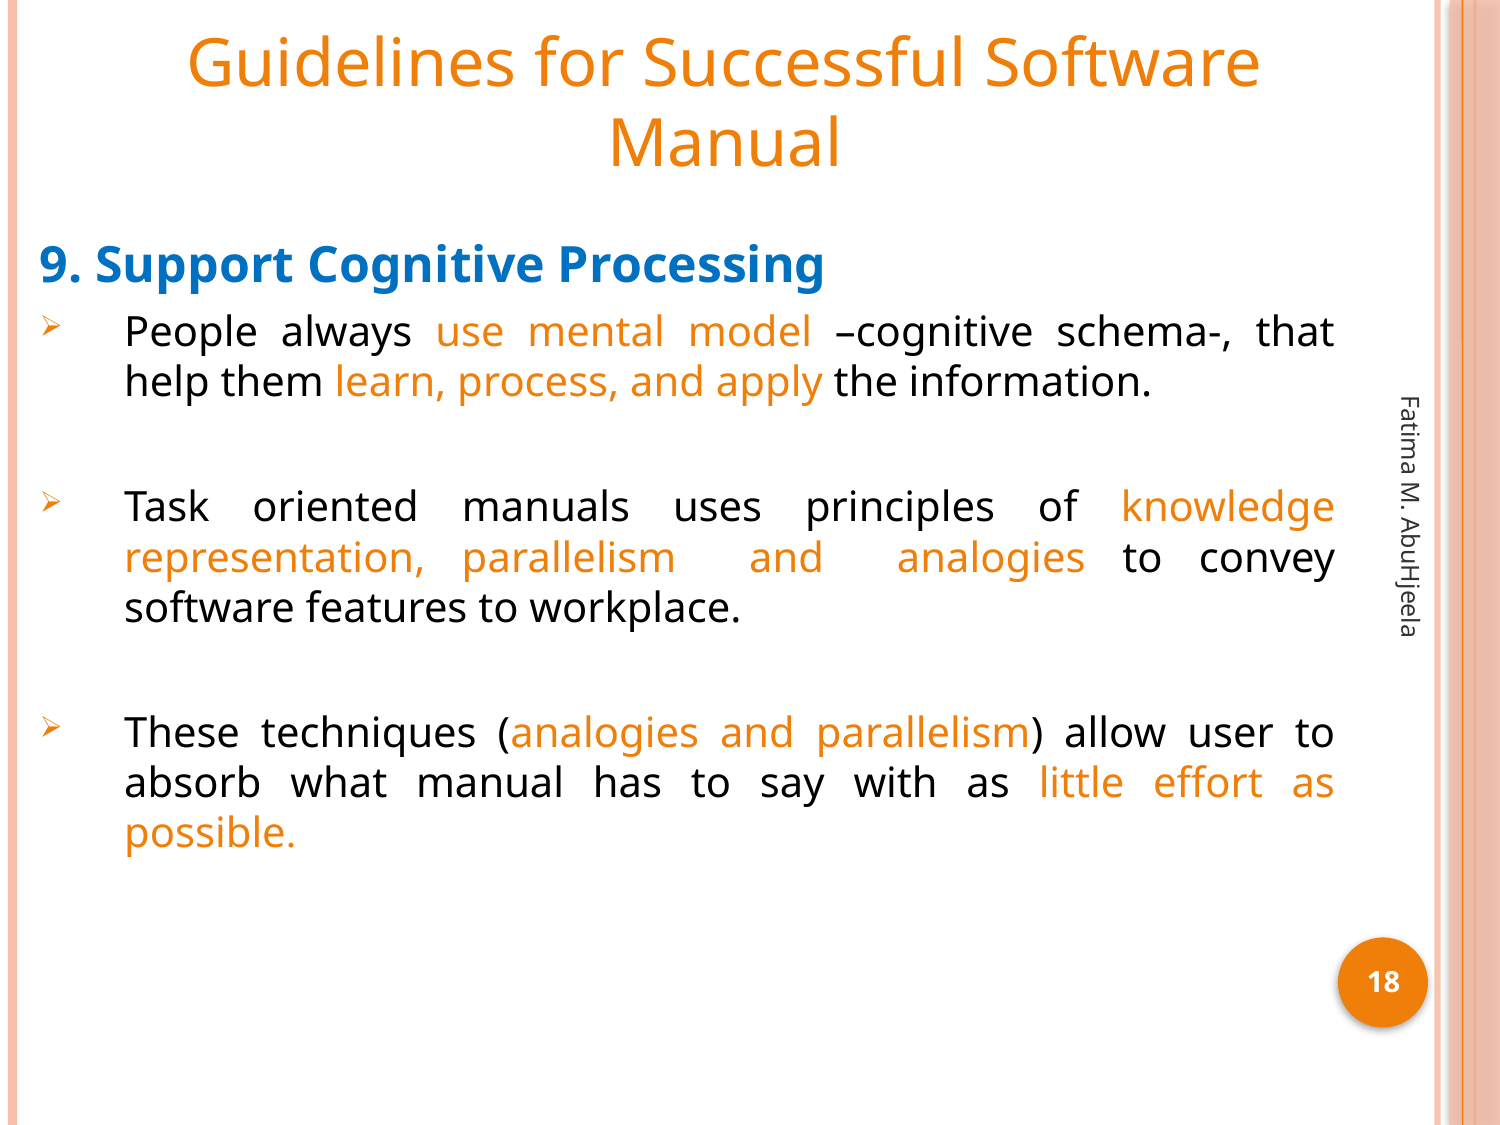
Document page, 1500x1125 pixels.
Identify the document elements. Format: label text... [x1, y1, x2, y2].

footer Fatima M. AbuHjeela [1379, 380, 1440, 906]
slide_number 18 [1333, 940, 1434, 1027]
list 9. Support Cognitive Processing People always use mental model –cognitive schema-, that help them learn, process, and apply the information. Task oriented manuals uses principles of knowledge representation, parallelism and analogies to convey software features to workplace. These techniques (analogies and parallelism) allow user to absorb what manual has to say with as little effort as possible. [24, 224, 1350, 1075]
title Guidelines for Successful Software Manual [112, 0, 1338, 188]
